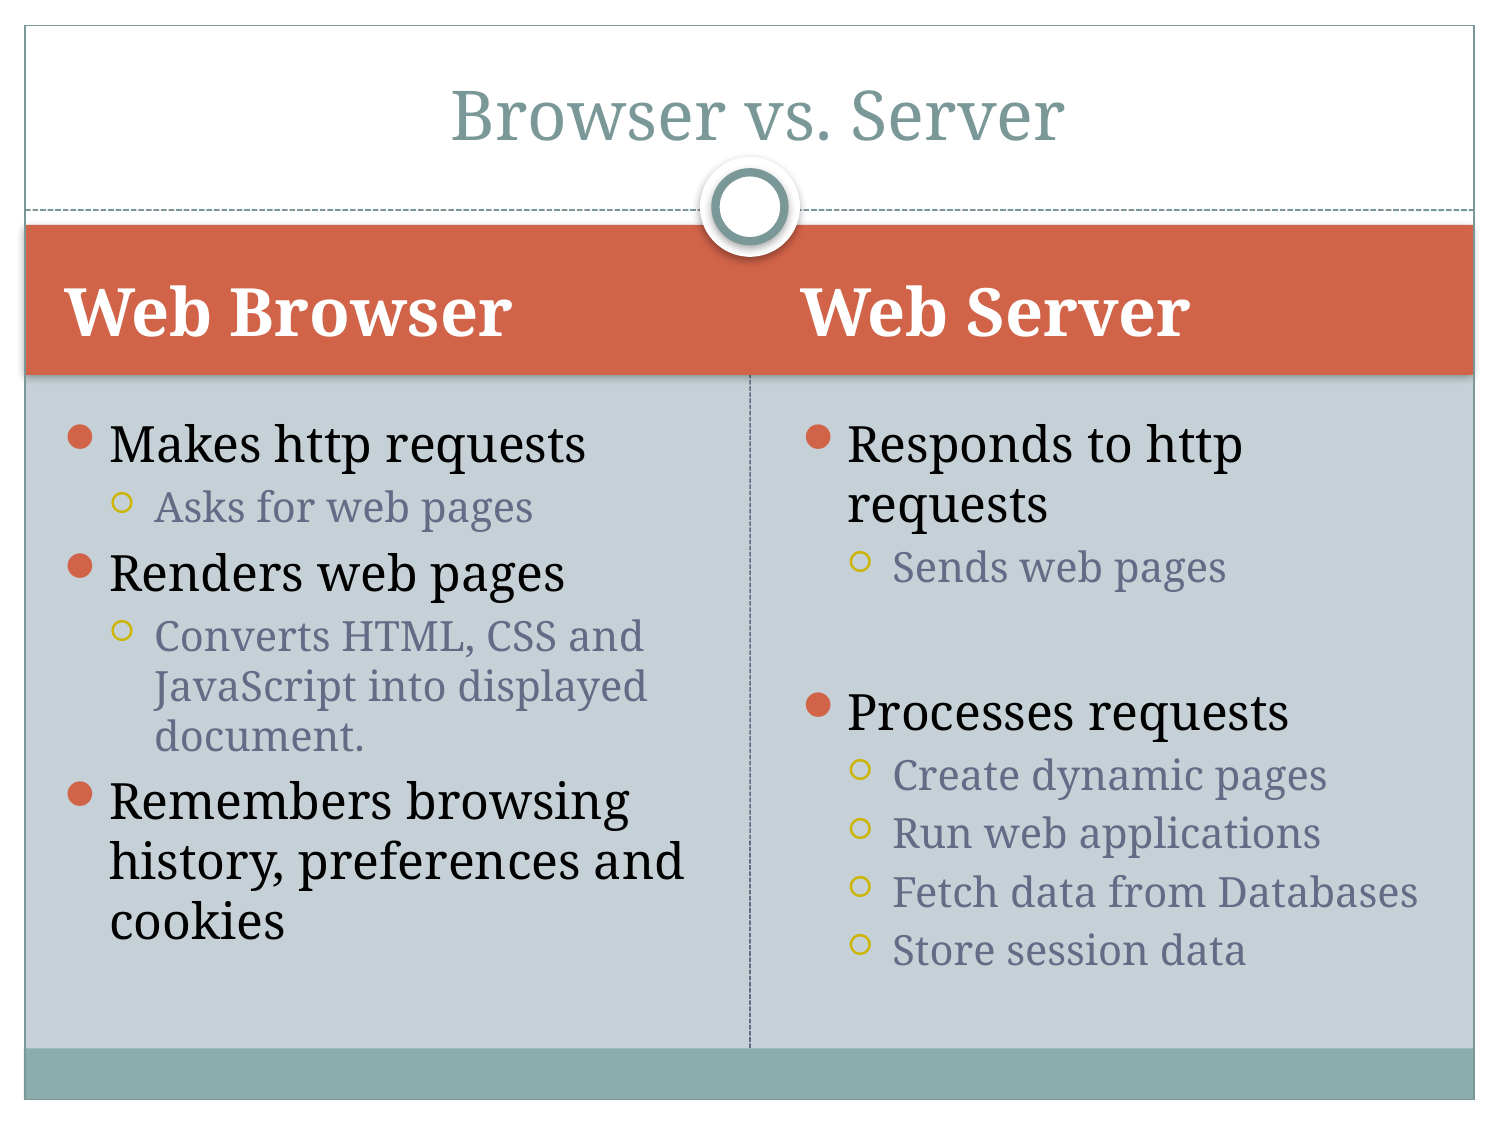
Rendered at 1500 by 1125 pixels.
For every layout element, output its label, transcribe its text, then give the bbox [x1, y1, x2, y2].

title Browser vs. Server [49, 37, 1450, 162]
list Responds to http requests Sends web pages Processes requests Create dynamic pages Run web applications Fetch data from Databases Store session data [787, 405, 1450, 1033]
list Web Browser [48, 249, 714, 371]
list Web Server [785, 249, 1450, 371]
list Makes http requests Asks for web pages Renders web pages Converts HTML, CSS and JavaScript into displayed document. Remembers browsing history, preferences and cookies [49, 405, 713, 1032]
